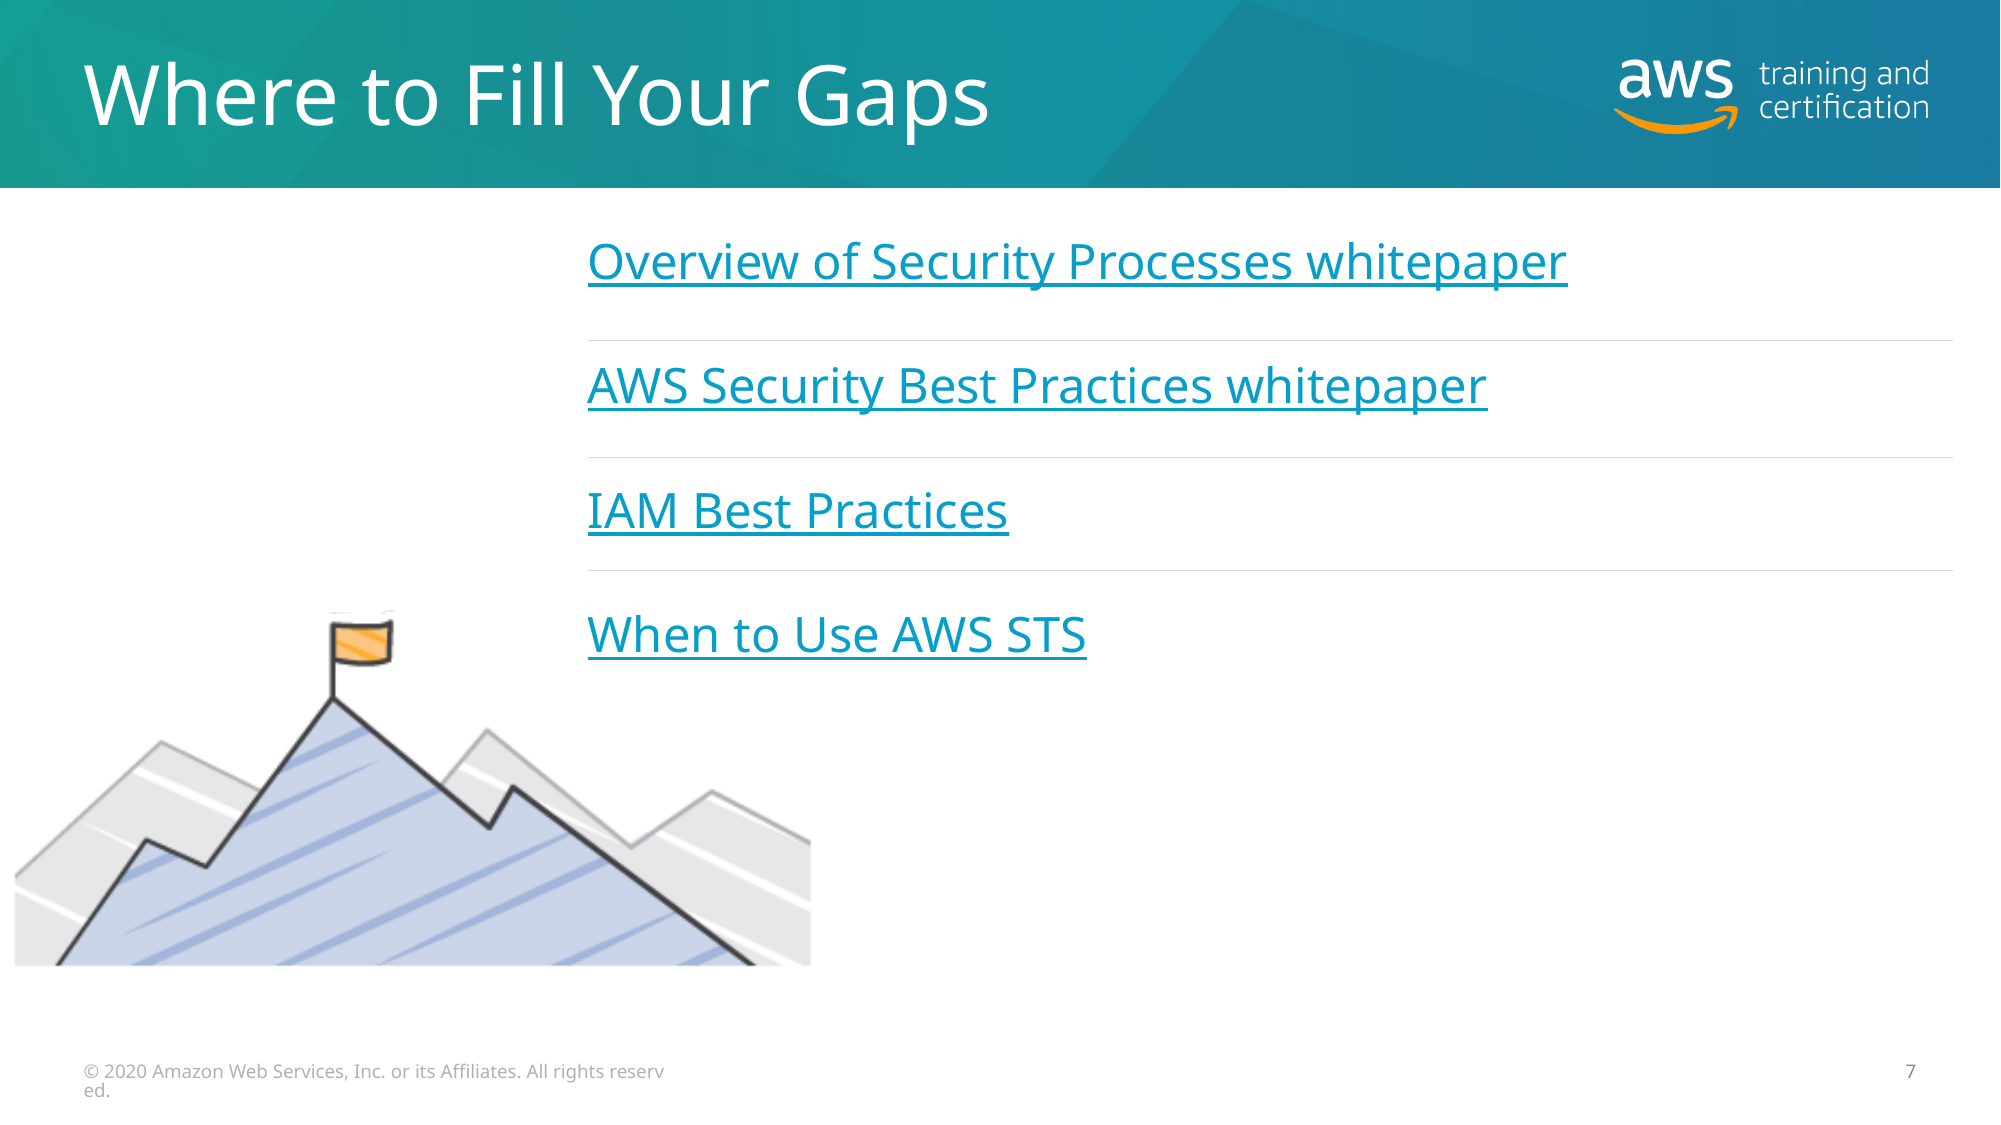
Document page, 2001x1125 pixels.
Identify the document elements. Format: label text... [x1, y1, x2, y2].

picture [0, 0, 2000, 188]
picture [3, 609, 820, 976]
slide_number 7 [1481, 1042, 1932, 1103]
footer © 2020 Amazon Web Services, Inc. or its Affiliates. All rights reserved. [68, 1042, 682, 1103]
title Where to Fill Your Gaps [68, 59, 1551, 138]
text_box Overview of Security Processes whitepaper AWS Security Best Practices whitepaper IAM Best Practices When to Use ​AWS STS​ [587, 230, 1971, 729]
